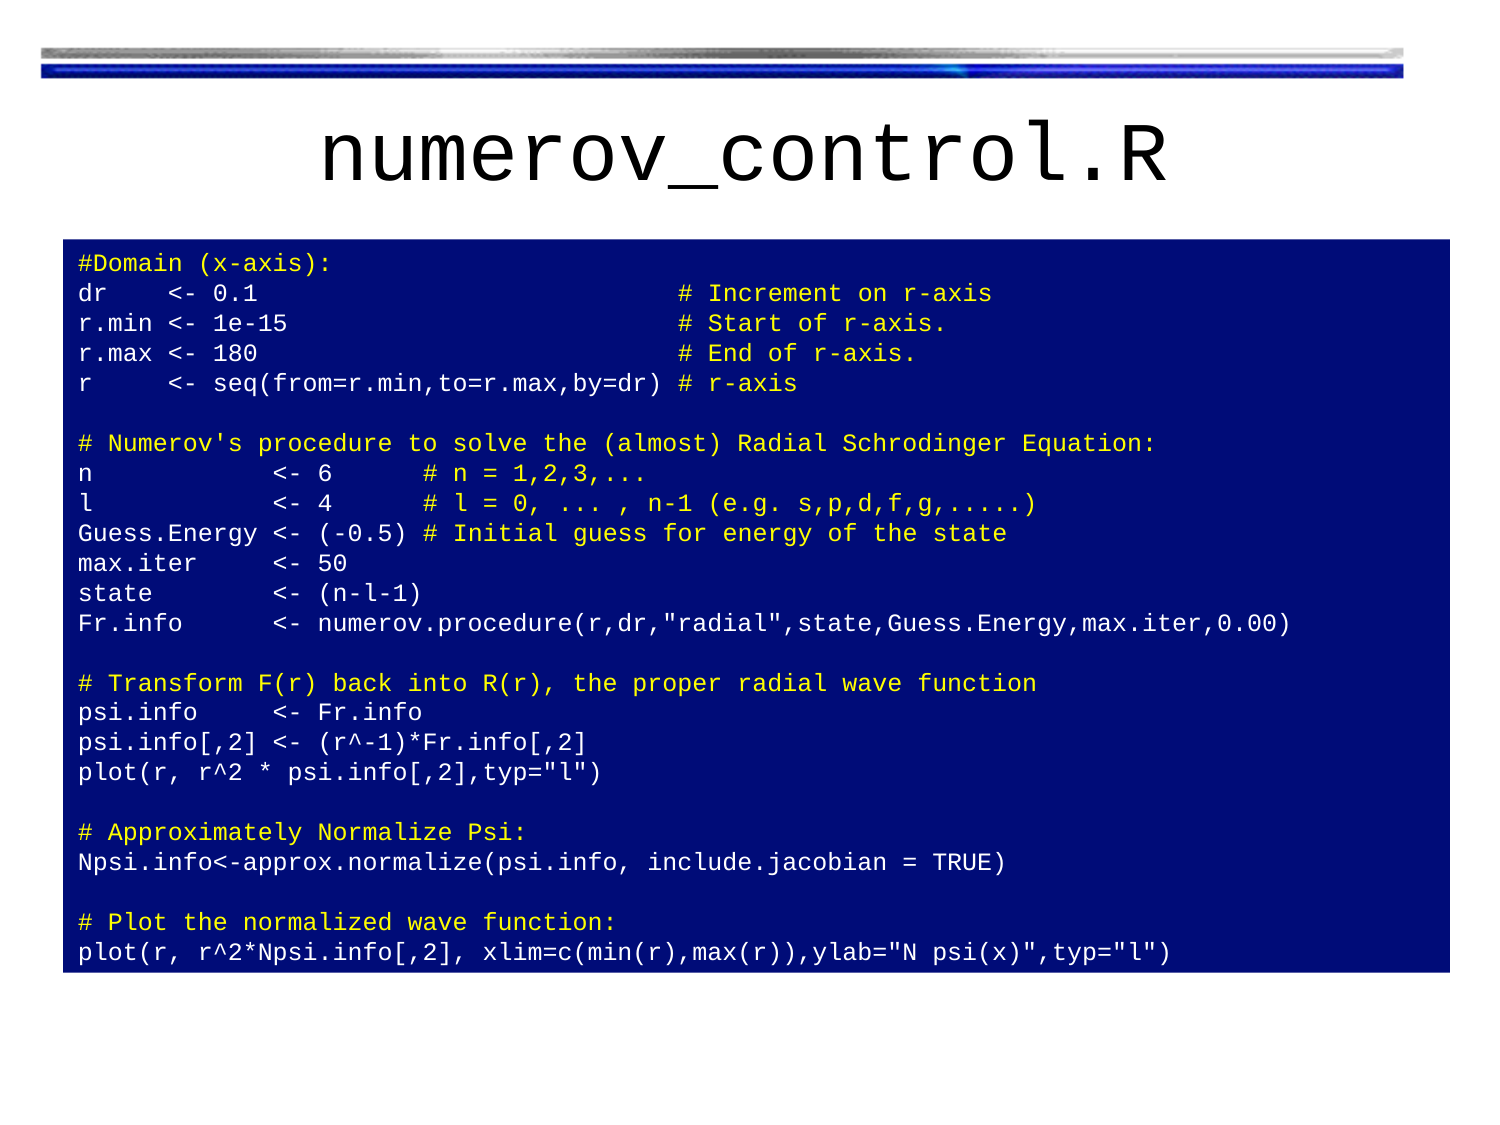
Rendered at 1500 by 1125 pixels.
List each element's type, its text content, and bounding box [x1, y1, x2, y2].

text_box numerov_control.R [37, 54, 1450, 240]
text_box #Domain (x-axis): dr <- 0.1 # Increment on r-axis r.min <- 1e-15 # Start of r-axis. r.max <- 180 # End of r-axis. r <- seq(from=r.min,to=r.max,by=dr) # r-axis # Numerov's procedure to solve the (almost) Radial Schrodinger Equation: n <- 6 # n = 1,2,3,... l <- 4 # l = 0, ... , n-1 (e.g. s,p,d,f,g,.....) Guess.Energy <- (-0.5) # Initial guess for energy of the state max.iter <- 50 state <- (n-l-1) Fr.info <- numerov.procedure(r,dr,"radial",state,Guess.Energy,max.iter,0.00) # Transform F(r) back into R(r), the proper radial wave function psi.info <- Fr.info psi.info[,2] <- (r^-1)*Fr.info[,2] plot(r, r^2 * psi.info[,2],typ="l") # Approximately Normalize Psi: Npsi.info<-approx.normalize(psi.info, include.jacobian = TRUE) # Plot the normalized wave function: plot(r, r^2*Npsi.info[,2], xlim=c(min(r),max(r)),ylab="N psi(x)",typ="l") [63, 239, 1450, 973]
picture [37, 42, 1409, 84]
